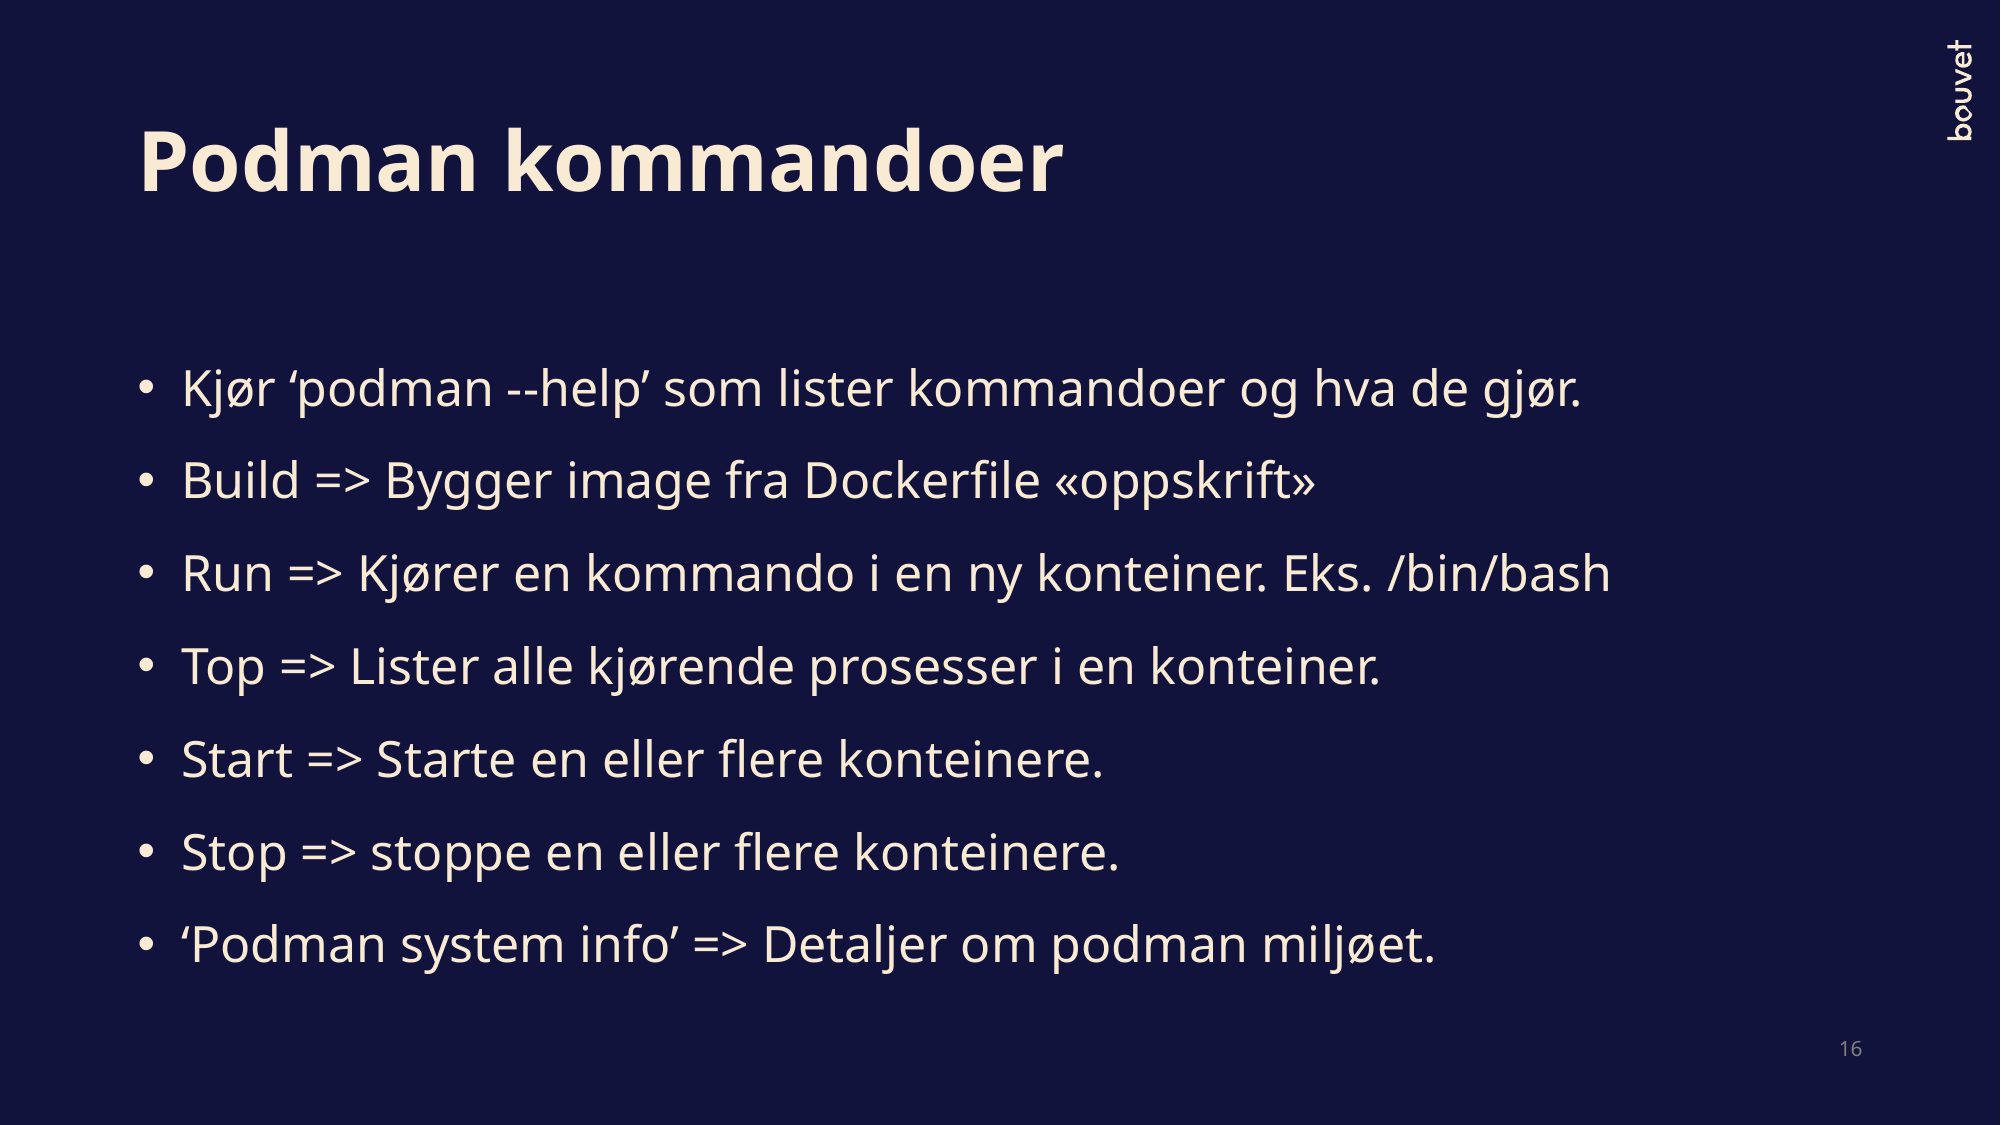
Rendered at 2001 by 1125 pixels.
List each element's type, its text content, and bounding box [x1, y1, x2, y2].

list Kjør ‘podman --help’ som lister kommandoer og hva de gjør. Build => Bygger image fra Dockerfile «oppskrift» Run => Kjører en kommando i en ny konteiner. Eks. /bin/bash Top => Lister alle kjørende prosesser i en konteiner. Start => Starte en eller flere konteinere. Stop => stoppe en eller flere konteinere. ‘Podman system info’ => Detaljer om podman miljøet. [137, 343, 1863, 1018]
slide_number 16 [1733, 1018, 1863, 1082]
title Podman kommandoer [137, 119, 1863, 314]
